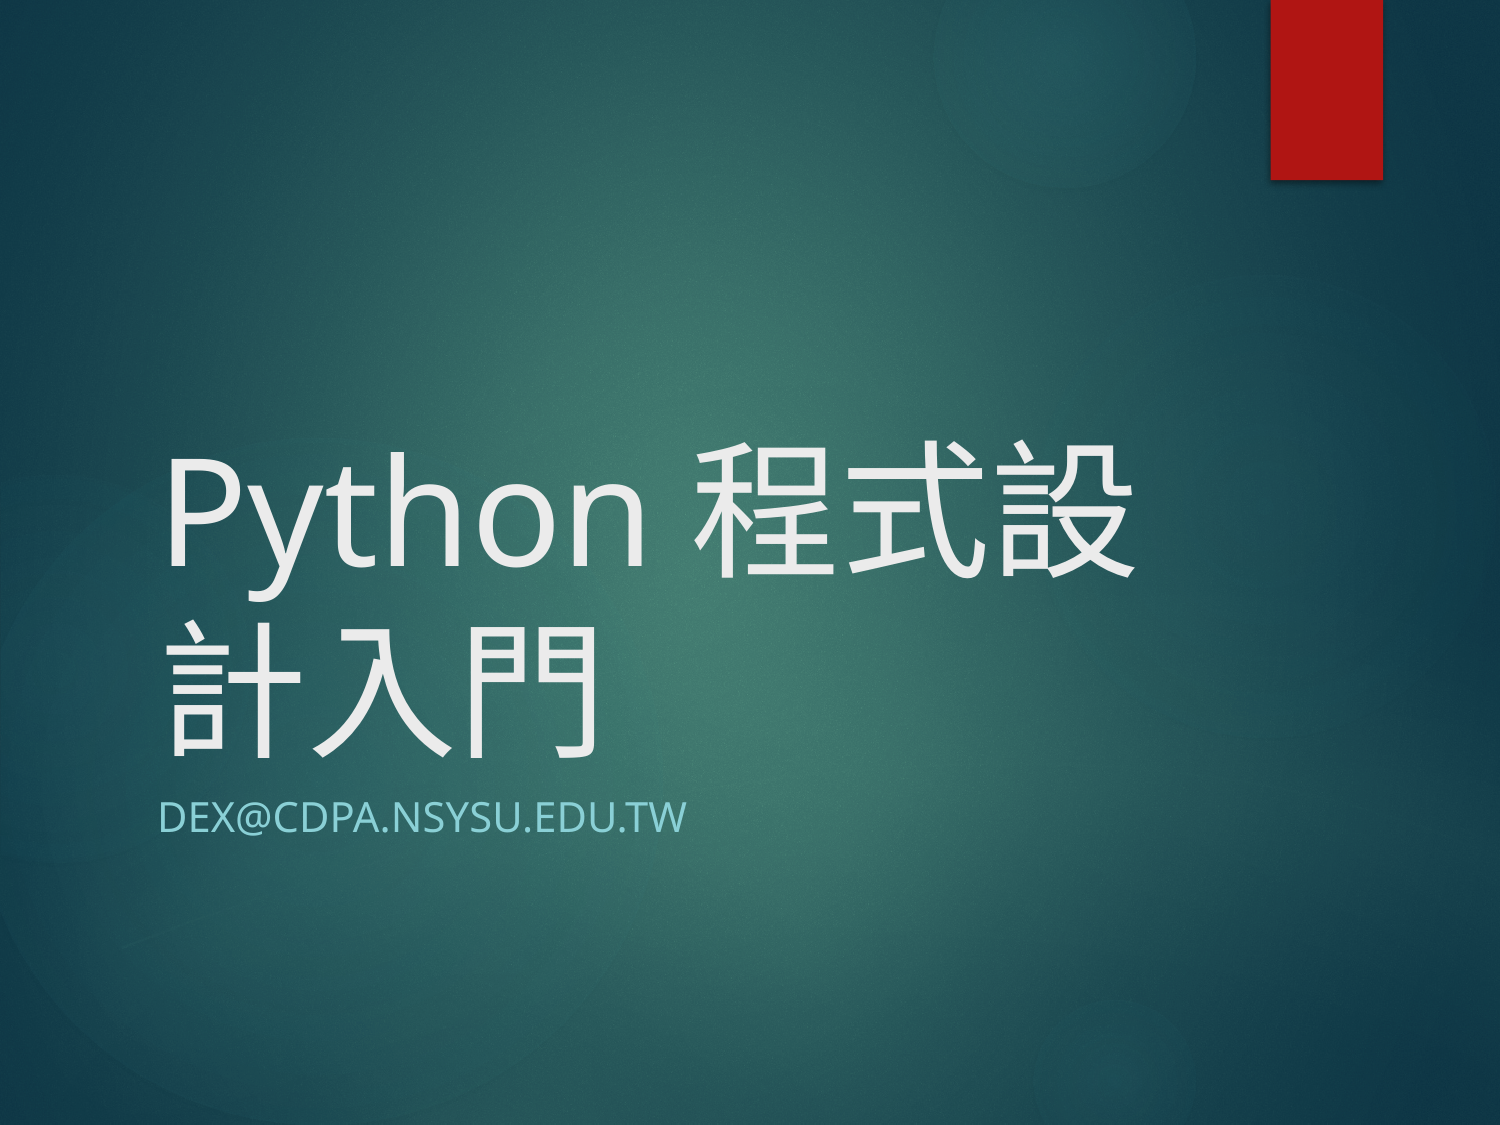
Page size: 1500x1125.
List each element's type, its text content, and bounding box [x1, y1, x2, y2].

title Python程式設計入門 [142, 237, 1229, 783]
subtitle dex@cdpa.nsysu.edu.tw [142, 783, 1229, 925]
